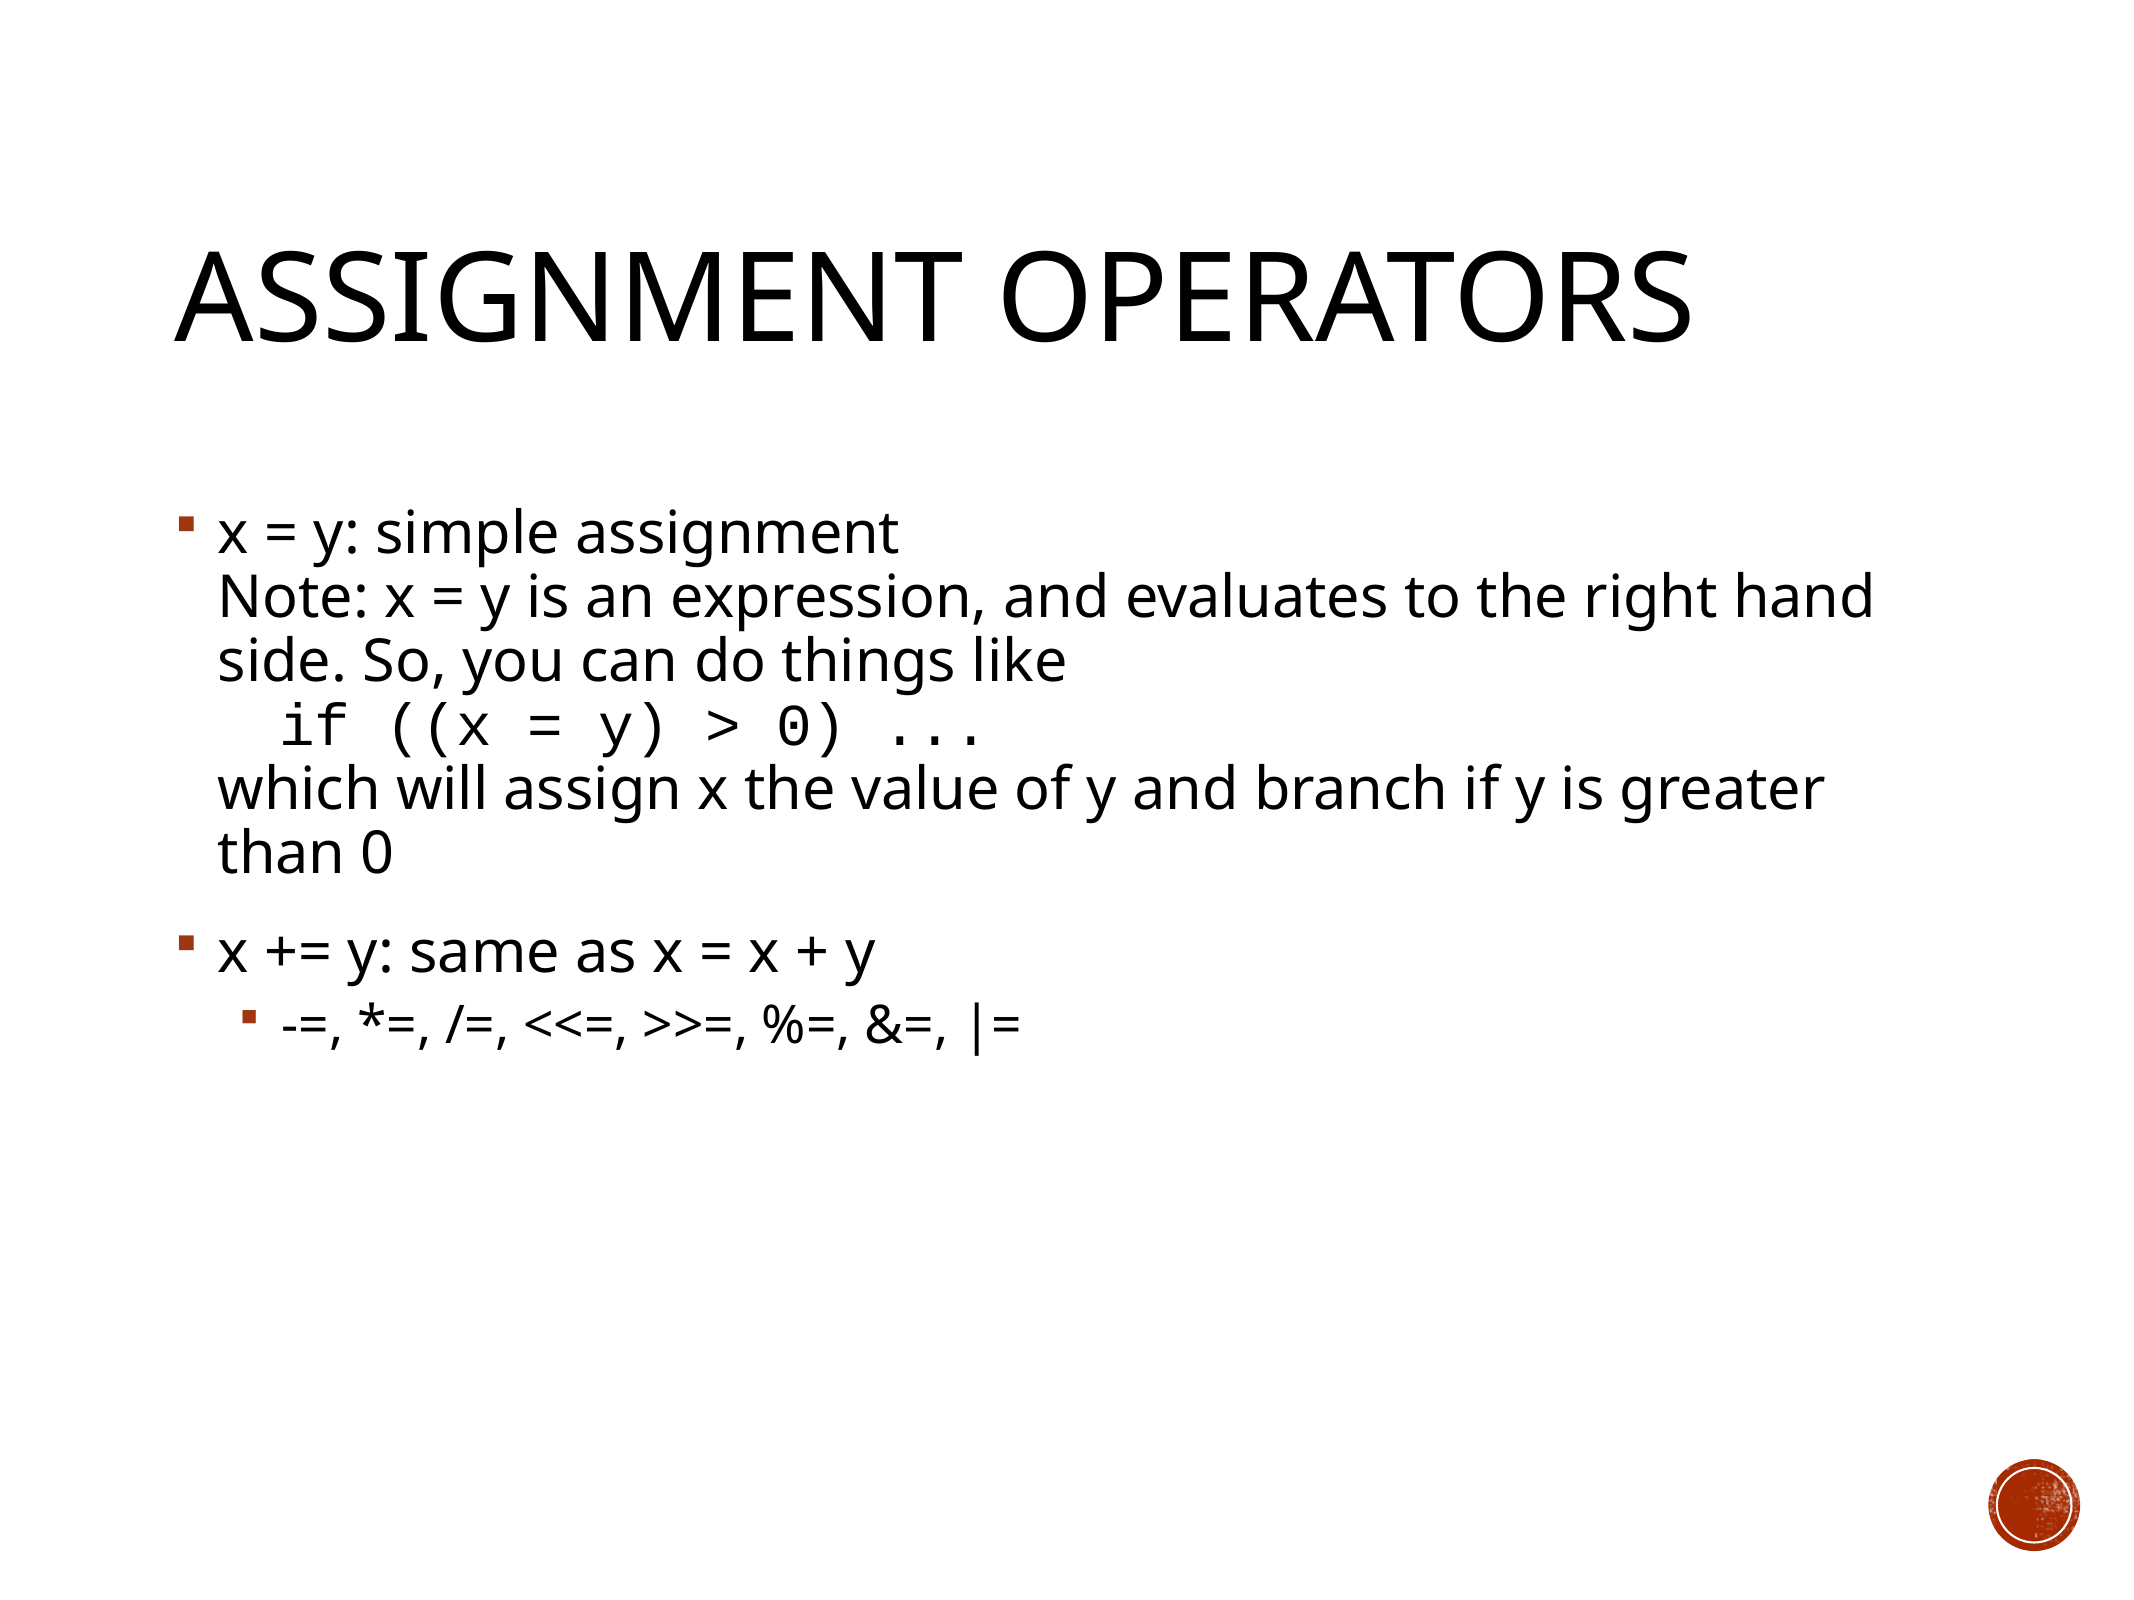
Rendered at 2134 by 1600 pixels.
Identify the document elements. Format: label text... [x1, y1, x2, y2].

title Assignment Operators [159, 113, 1974, 489]
list x = y: simple assignment Note: x = y is an expression, and evaluates to the right hand side. So, you can do things like if ((x = y) > 0) ... which will assign x the value of y and branch if y is greater than 0 x += y: same as x = x + y -=, *=, /=, <<=, >>=, %=, &=, |= [159, 494, 1974, 1440]
